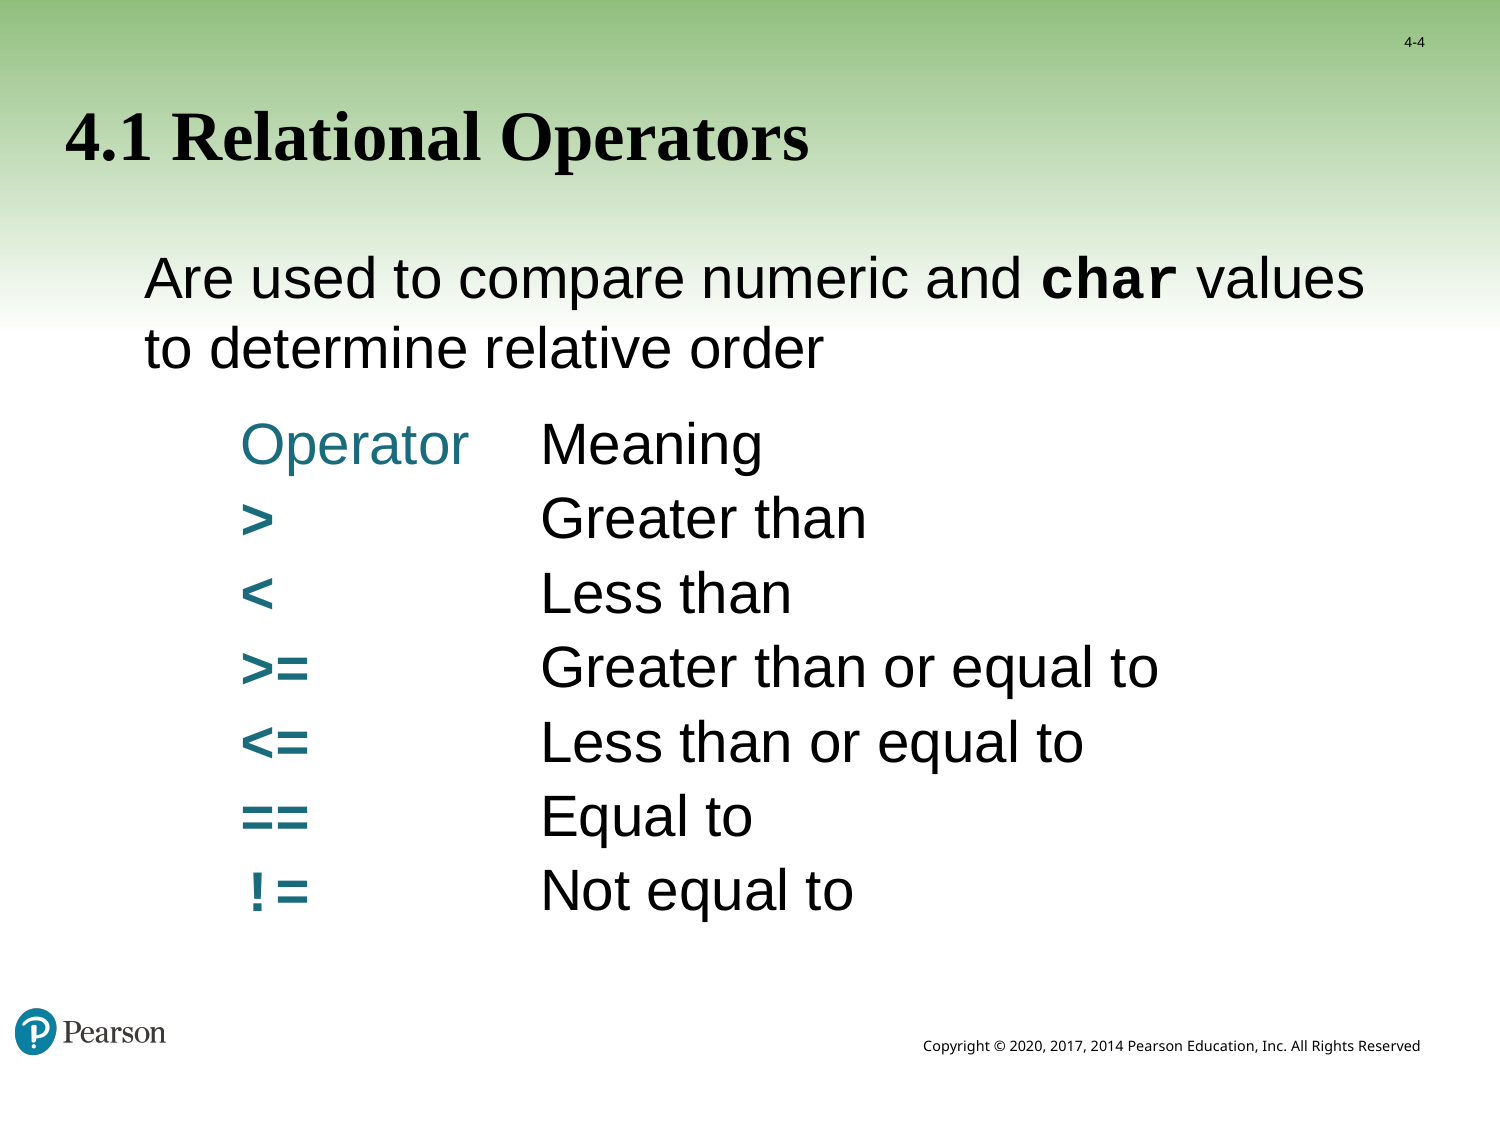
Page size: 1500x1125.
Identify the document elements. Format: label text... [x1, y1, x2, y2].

table_cell Equal to [525, 785, 1252, 859]
table_cell <= [225, 710, 525, 785]
table_cell Greater than [525, 487, 1252, 561]
slide_number 4-4 [1389, 18, 1480, 49]
table_cell == [225, 785, 525, 859]
table_cell Less than [525, 561, 1252, 636]
table_cell Less than or equal to [525, 710, 1252, 785]
table_cell > [225, 487, 525, 561]
picture [23, 1017, 49, 1042]
table_cell Greater than or equal to [525, 636, 1252, 710]
table_cell Not equal to [525, 859, 1252, 934]
picture [15, 1041, 26, 1055]
picture [15, 1008, 30, 1024]
table_header Operator [225, 413, 525, 487]
picture [41, 1008, 166, 1055]
title 4.1 Relational Operators [50, 49, 1463, 190]
table_cell >= [225, 636, 525, 710]
list Are used to compare numeric and char values to determine relative order [112, 224, 1388, 964]
table_header Meaning [525, 413, 1252, 487]
table_cell < [225, 561, 525, 636]
table_cell != [225, 859, 525, 934]
